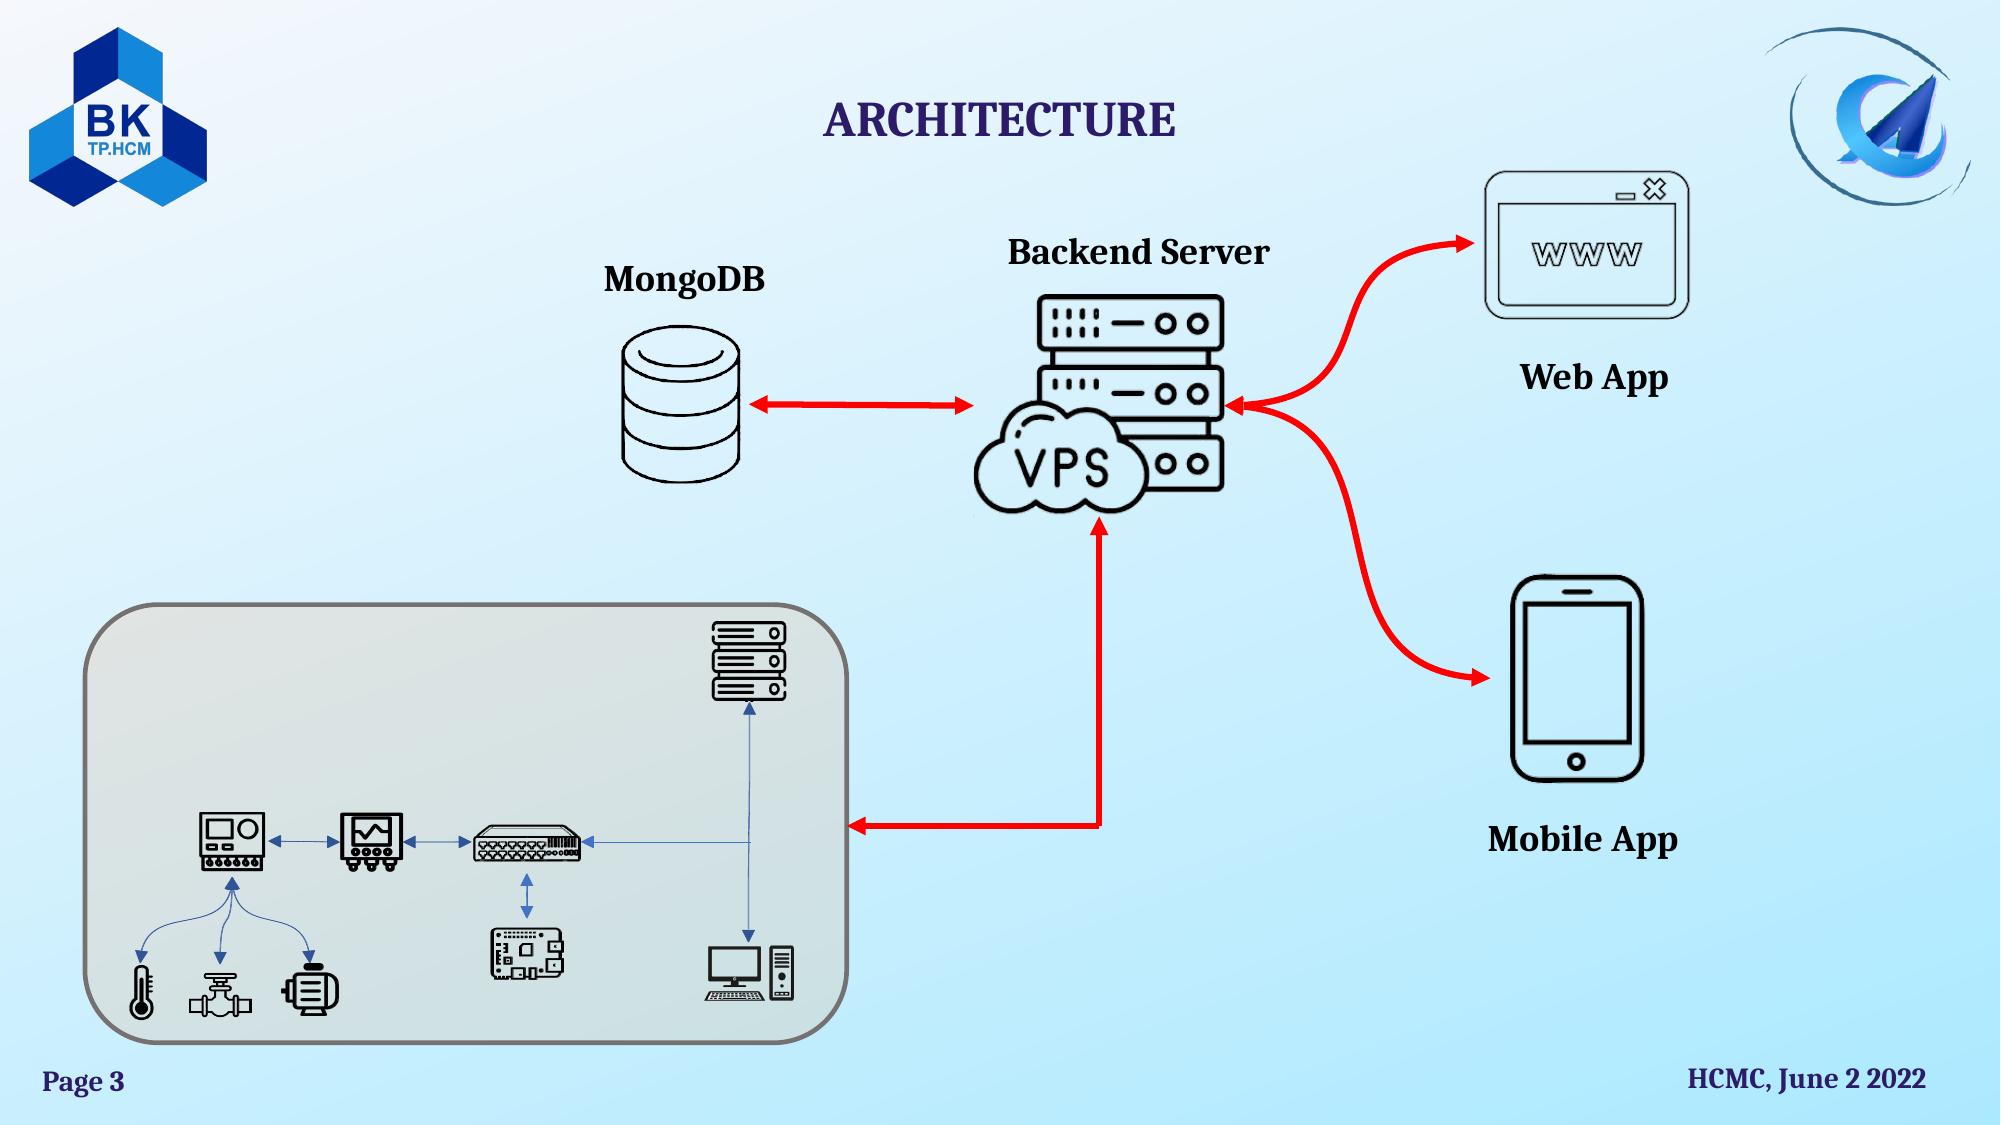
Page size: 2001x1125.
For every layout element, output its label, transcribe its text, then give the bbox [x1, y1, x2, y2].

picture [1761, 27, 1971, 207]
text_box ARCHITECTURE [596, 79, 1404, 154]
text_box Mobile App [1472, 806, 1722, 867]
picture [612, 318, 749, 490]
text_box Backend Server [993, 220, 1333, 280]
text_box HCMC, June 2 2022 [1672, 1052, 1971, 1102]
picture [1490, 554, 1700, 802]
text_box Page 3 [27, 1054, 325, 1105]
text_box MongoDB [588, 246, 807, 307]
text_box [1224, 243, 1475, 406]
text_box [83, 603, 848, 1044]
picture [29, 27, 207, 207]
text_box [1224, 405, 1491, 679]
picture [973, 294, 1224, 517]
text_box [116, 621, 794, 1026]
text_box Web App [1505, 345, 1716, 405]
picture [1474, 155, 1700, 331]
